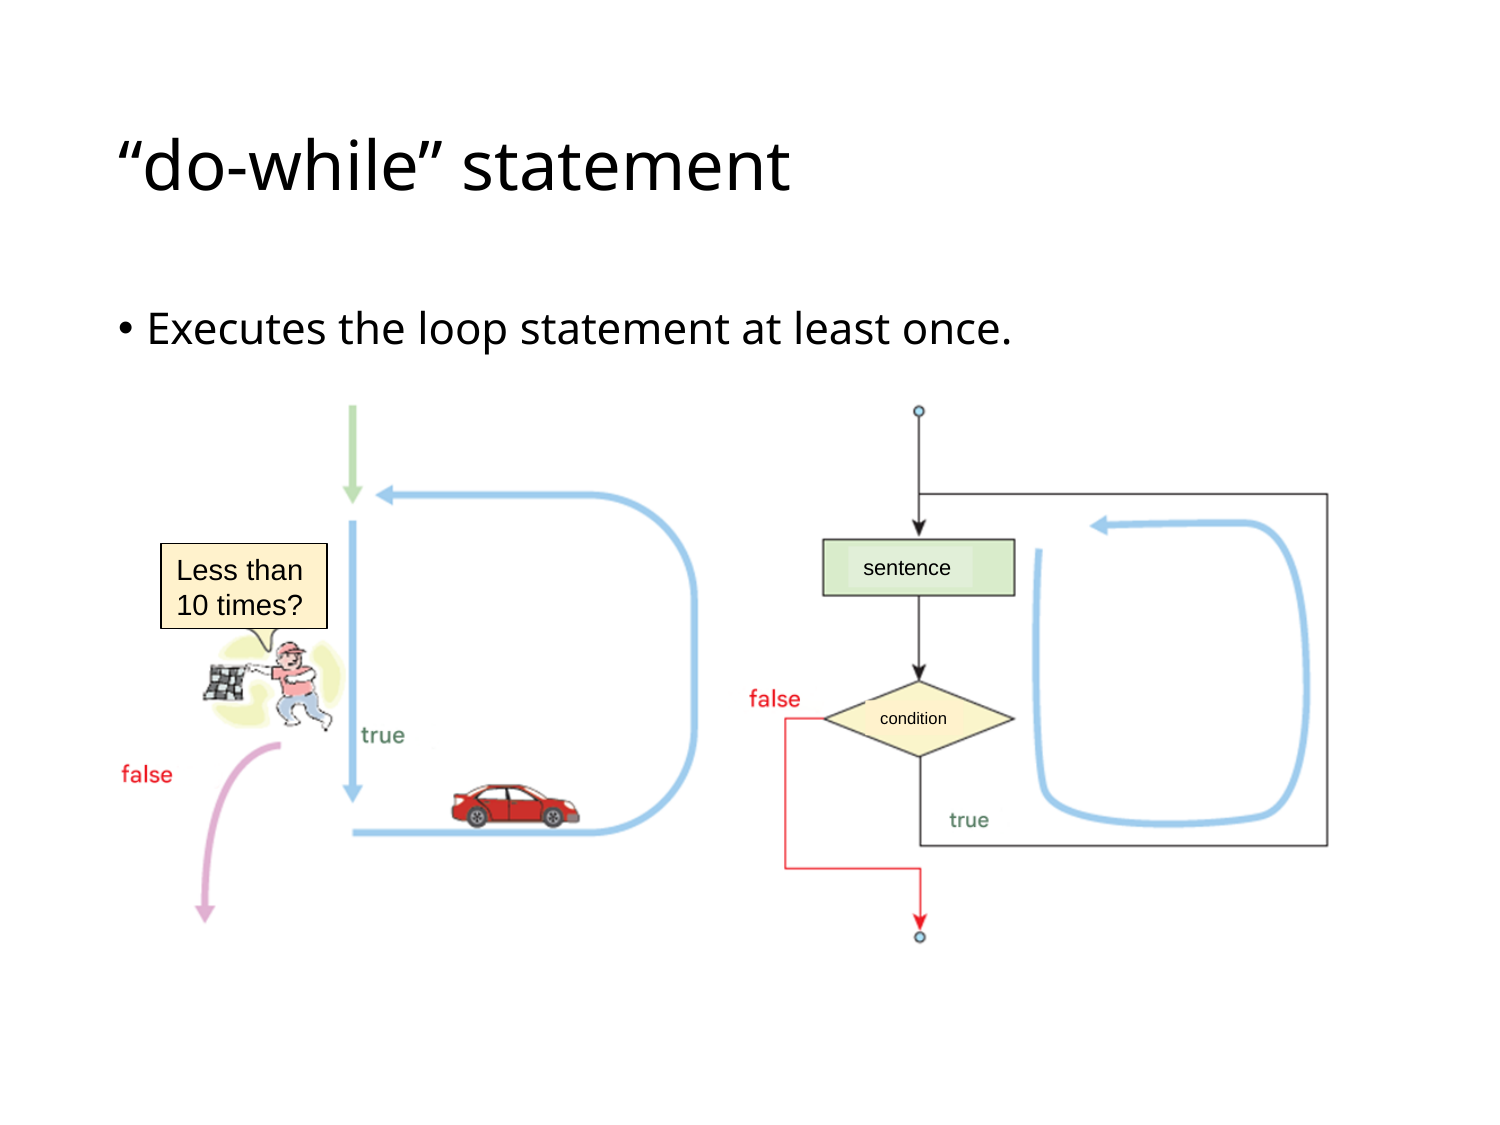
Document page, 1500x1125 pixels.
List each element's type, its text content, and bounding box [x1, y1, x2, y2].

list Executes the loop statement at least once. [103, 299, 1397, 1014]
picture [102, 372, 1366, 975]
title “do-while” statement [103, 59, 1397, 278]
